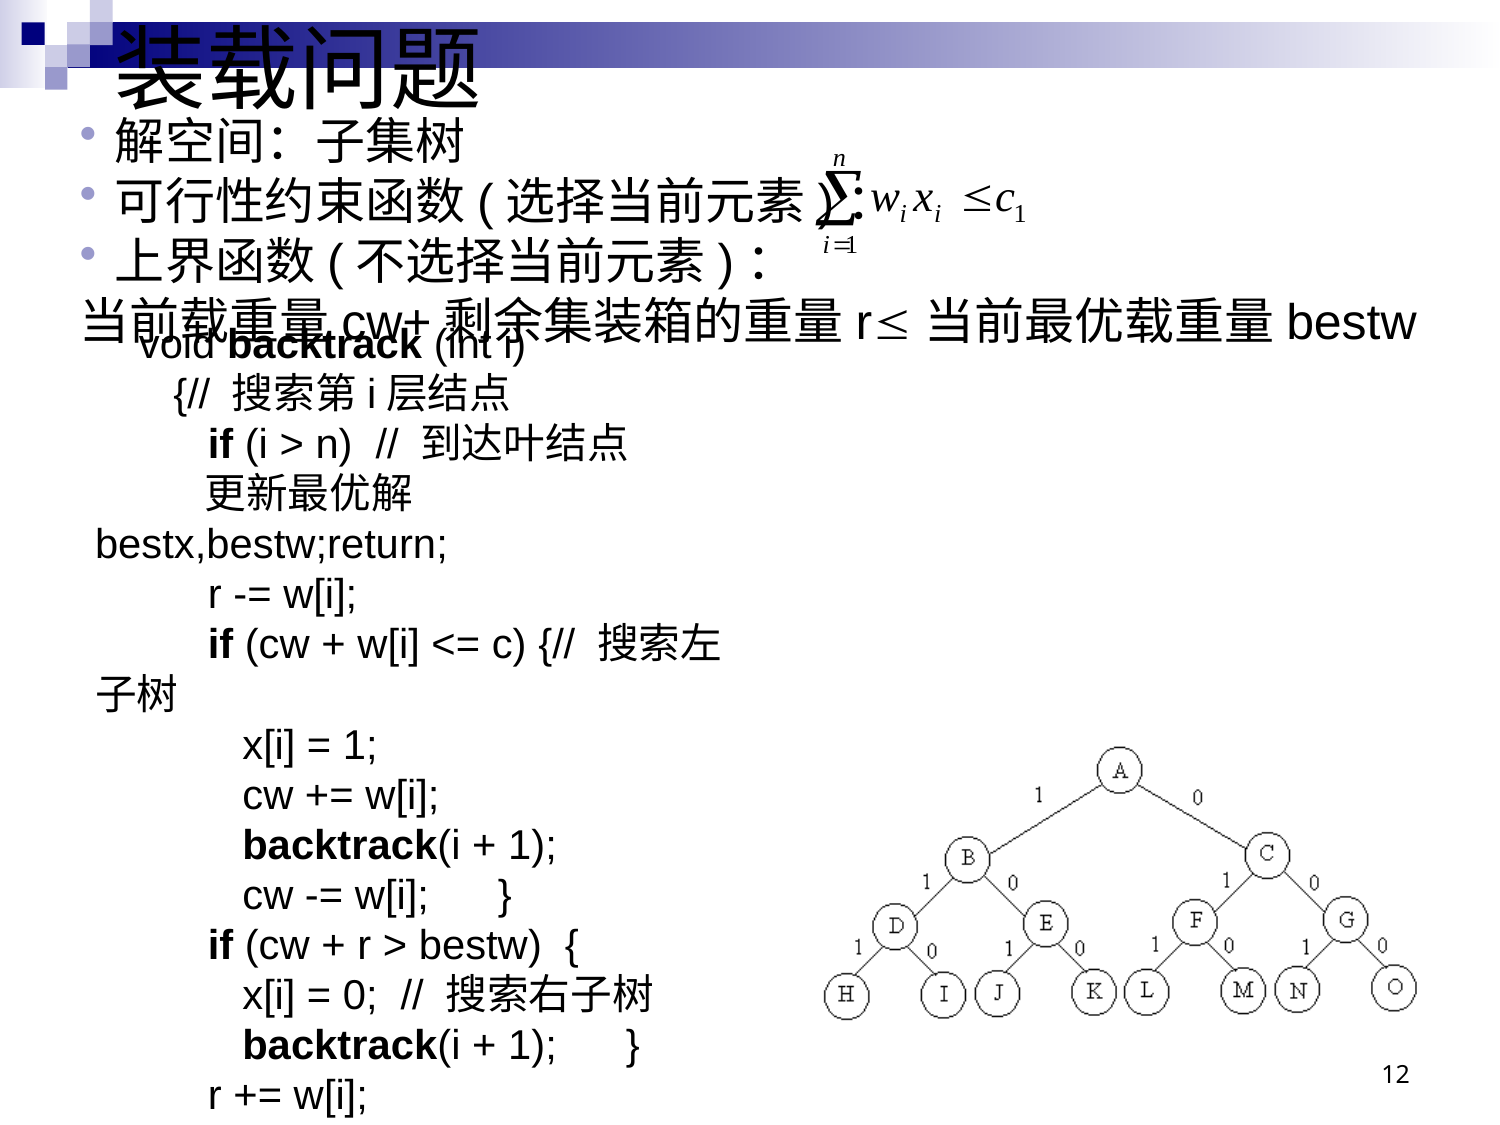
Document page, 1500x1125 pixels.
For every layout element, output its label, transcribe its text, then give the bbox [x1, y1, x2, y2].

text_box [808, 136, 1034, 264]
text_box void backtrack (int i) {// 搜索第i层结点 if (i > n) // 到达叶结点 更新最优解bestx,bestw;return; r -= w[i]; if (cw + w[i] <= c) {// 搜索左子树 x[i] = 1; cw += w[i]; backtrack(i + 1); cw -= w[i]; } if (cw + r > bestw) { x[i] = 0; // 搜索右子树 backtrack(i + 1); } r += w[i]; } [80, 359, 777, 1125]
text_box 装载问题 [100, 0, 1376, 101]
picture [820, 727, 1424, 1033]
slide_number 12 [1074, 1040, 1425, 1100]
text_box 解空间：子集树 可行性约束函数(选择当前元素)： 上界函数(不选择当前元素)： 当前载重量cw+剩余集装箱的重量r当前最优载重量bestw [64, 101, 1436, 357]
